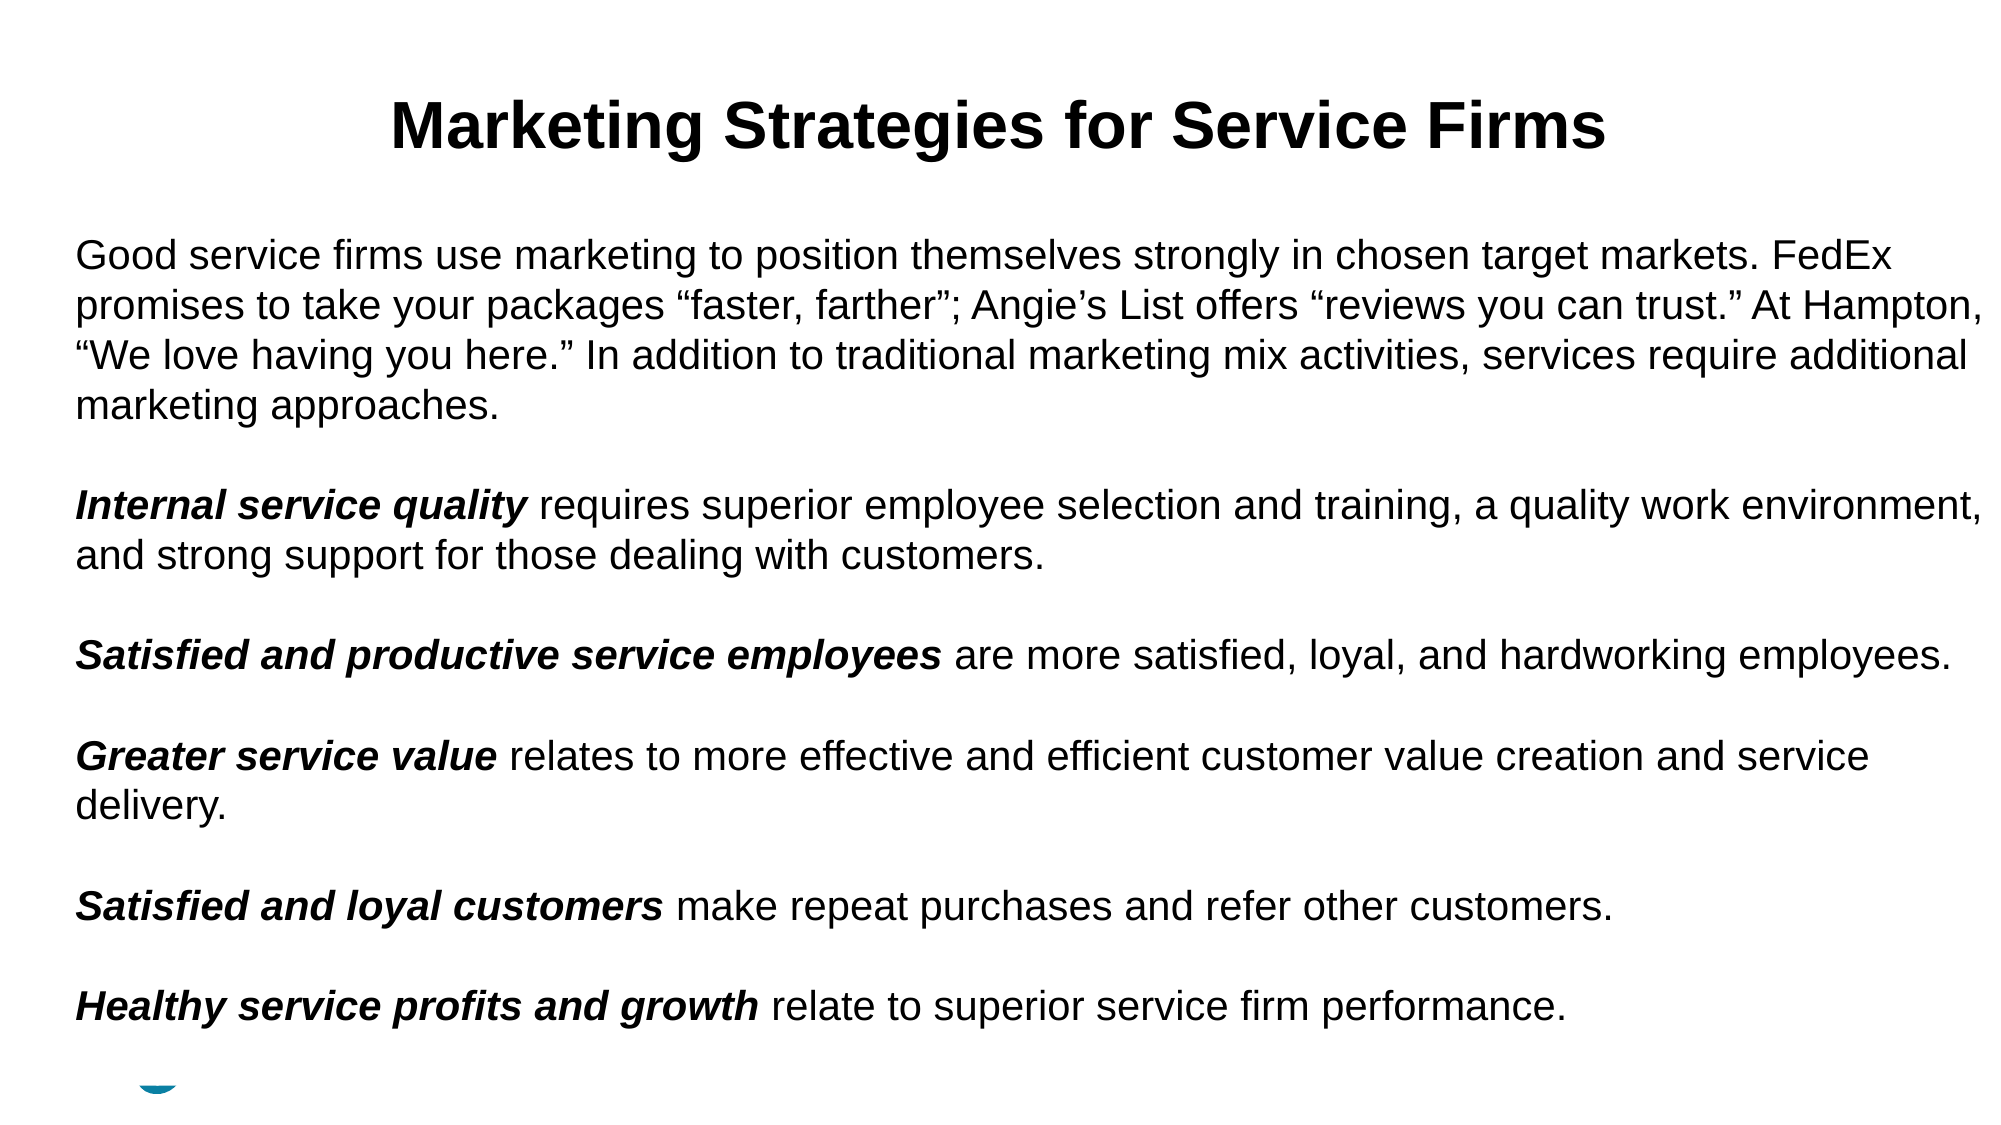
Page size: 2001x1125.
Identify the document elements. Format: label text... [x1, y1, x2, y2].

text_box Good service firms use marketing to position themselves strongly in chosen target markets. FedEx promises to take your packages “faster, farther”; Angie’s List offers “reviews you can trust.” At Hampton, “We love having you here.” In addition to traditional marketing mix activities, services require additional marketing approaches. Internal service quality requires superior employee selection and training, a quality work environment, and strong support for those dealing with customers. Satisfied and productive service employees are more satisfied, loyal, and hardworking employees. Greater service value relates to more effective and efficient customer value creation and service delivery. Satisfied and loyal customers make repeat purchases and refer other customers. Healthy service profits and growth relate to superior service firm performance. [60, 220, 2000, 1086]
title Marketing Strategies for Service Firms [150, 71, 1850, 182]
